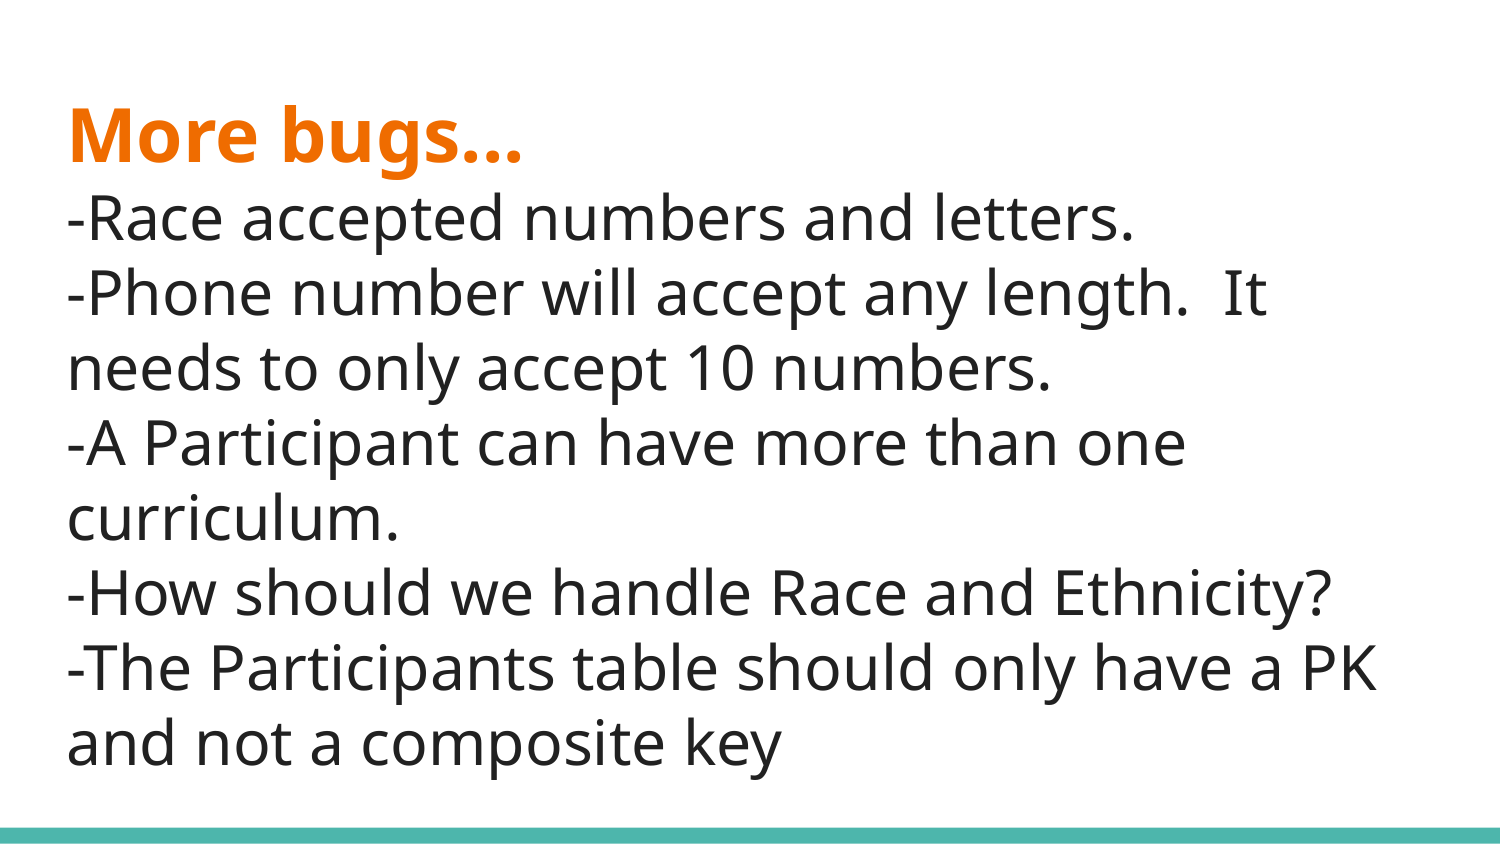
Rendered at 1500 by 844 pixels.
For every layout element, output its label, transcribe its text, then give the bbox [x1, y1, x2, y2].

title More bugs... -Race accepted numbers and letters. -Phone number will accept any length. It needs to only accept 10 numbers. -A Participant can have more than one curriculum. -How should we handle Race and Ethnicity? -The Participants table should only have a PK and not a composite key [51, 72, 1449, 189]
